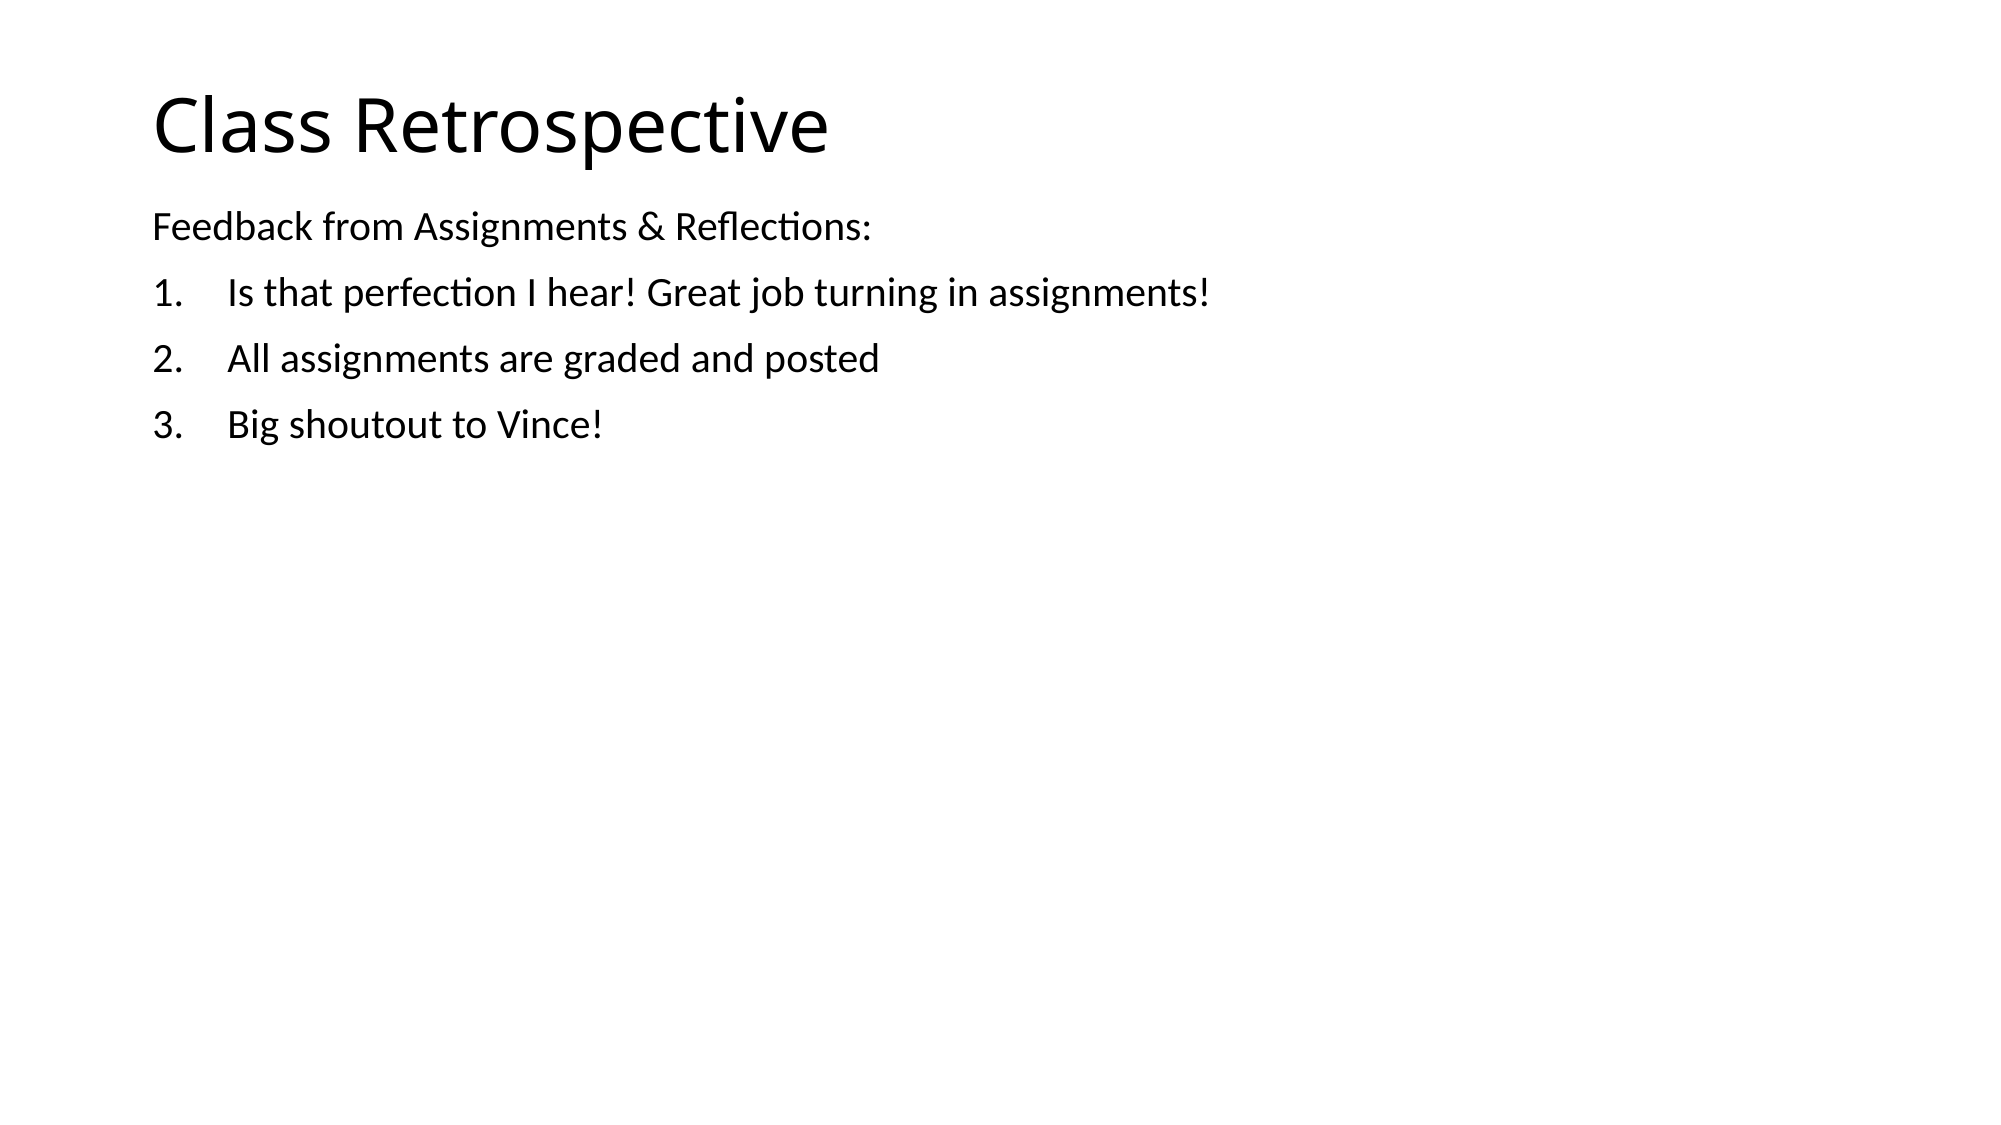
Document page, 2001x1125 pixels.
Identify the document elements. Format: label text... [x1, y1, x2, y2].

title Class Retrospective [137, 59, 1863, 197]
list Feedback from Assignments & Reflections: Is that perfection I hear! Great job turning in assignments! All assignments are graded and posted Big shoutout to Vince! [137, 197, 1863, 1014]
